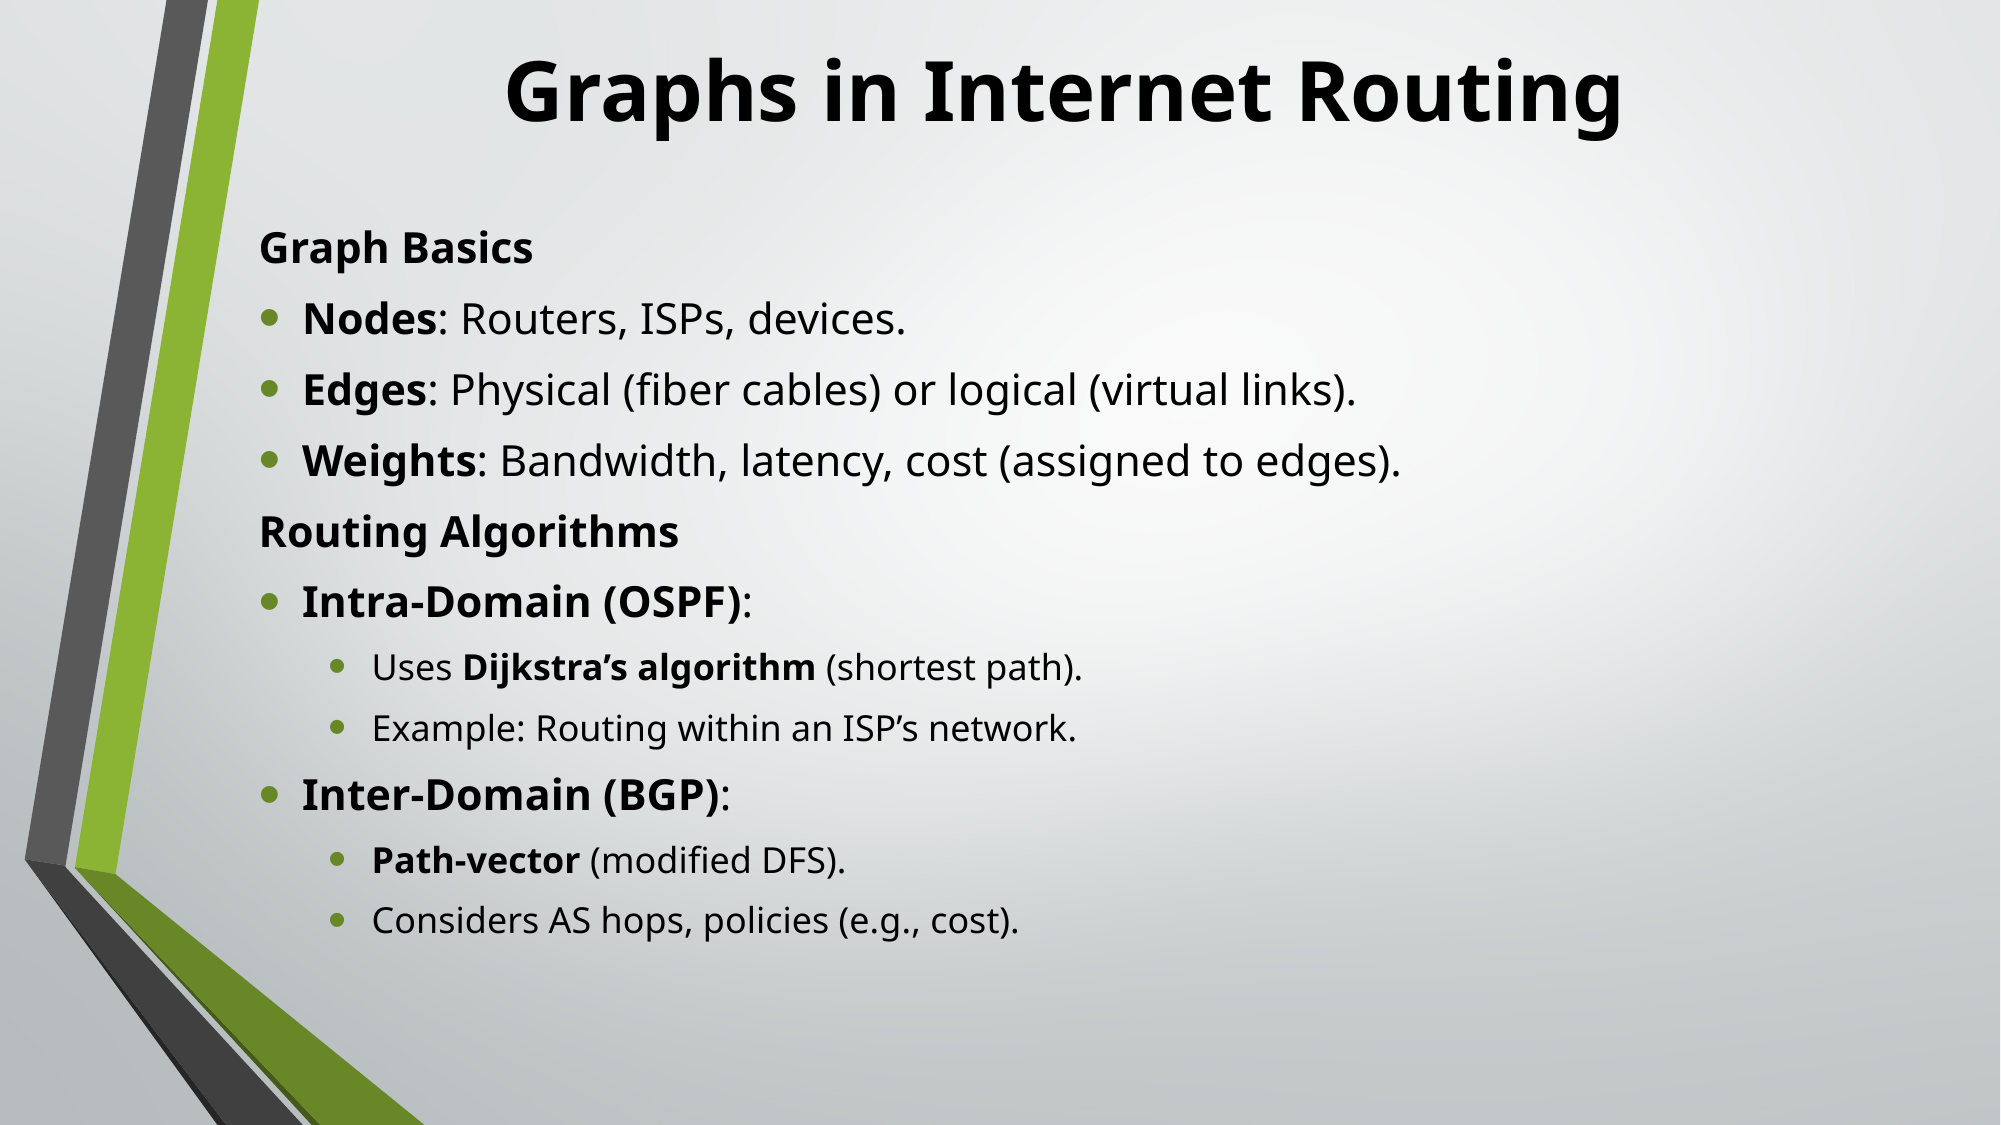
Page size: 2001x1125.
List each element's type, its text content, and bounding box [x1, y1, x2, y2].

title Graphs in Internet Routing [243, 0, 1887, 177]
list Graph Basics Nodes: Routers, ISPs, devices. Edges: Physical (fiber cables) or logical (virtual links). Weights: Bandwidth, latency, cost (assigned to edges). Routing Algorithms Intra-Domain (OSPF): Uses Dijkstra’s algorithm (shortest path). Example: Routing within an ISP’s network. Inter-Domain (BGP): Path-vector (modified DFS). Considers AS hops, policies (e.g., cost). [243, 213, 1887, 950]
